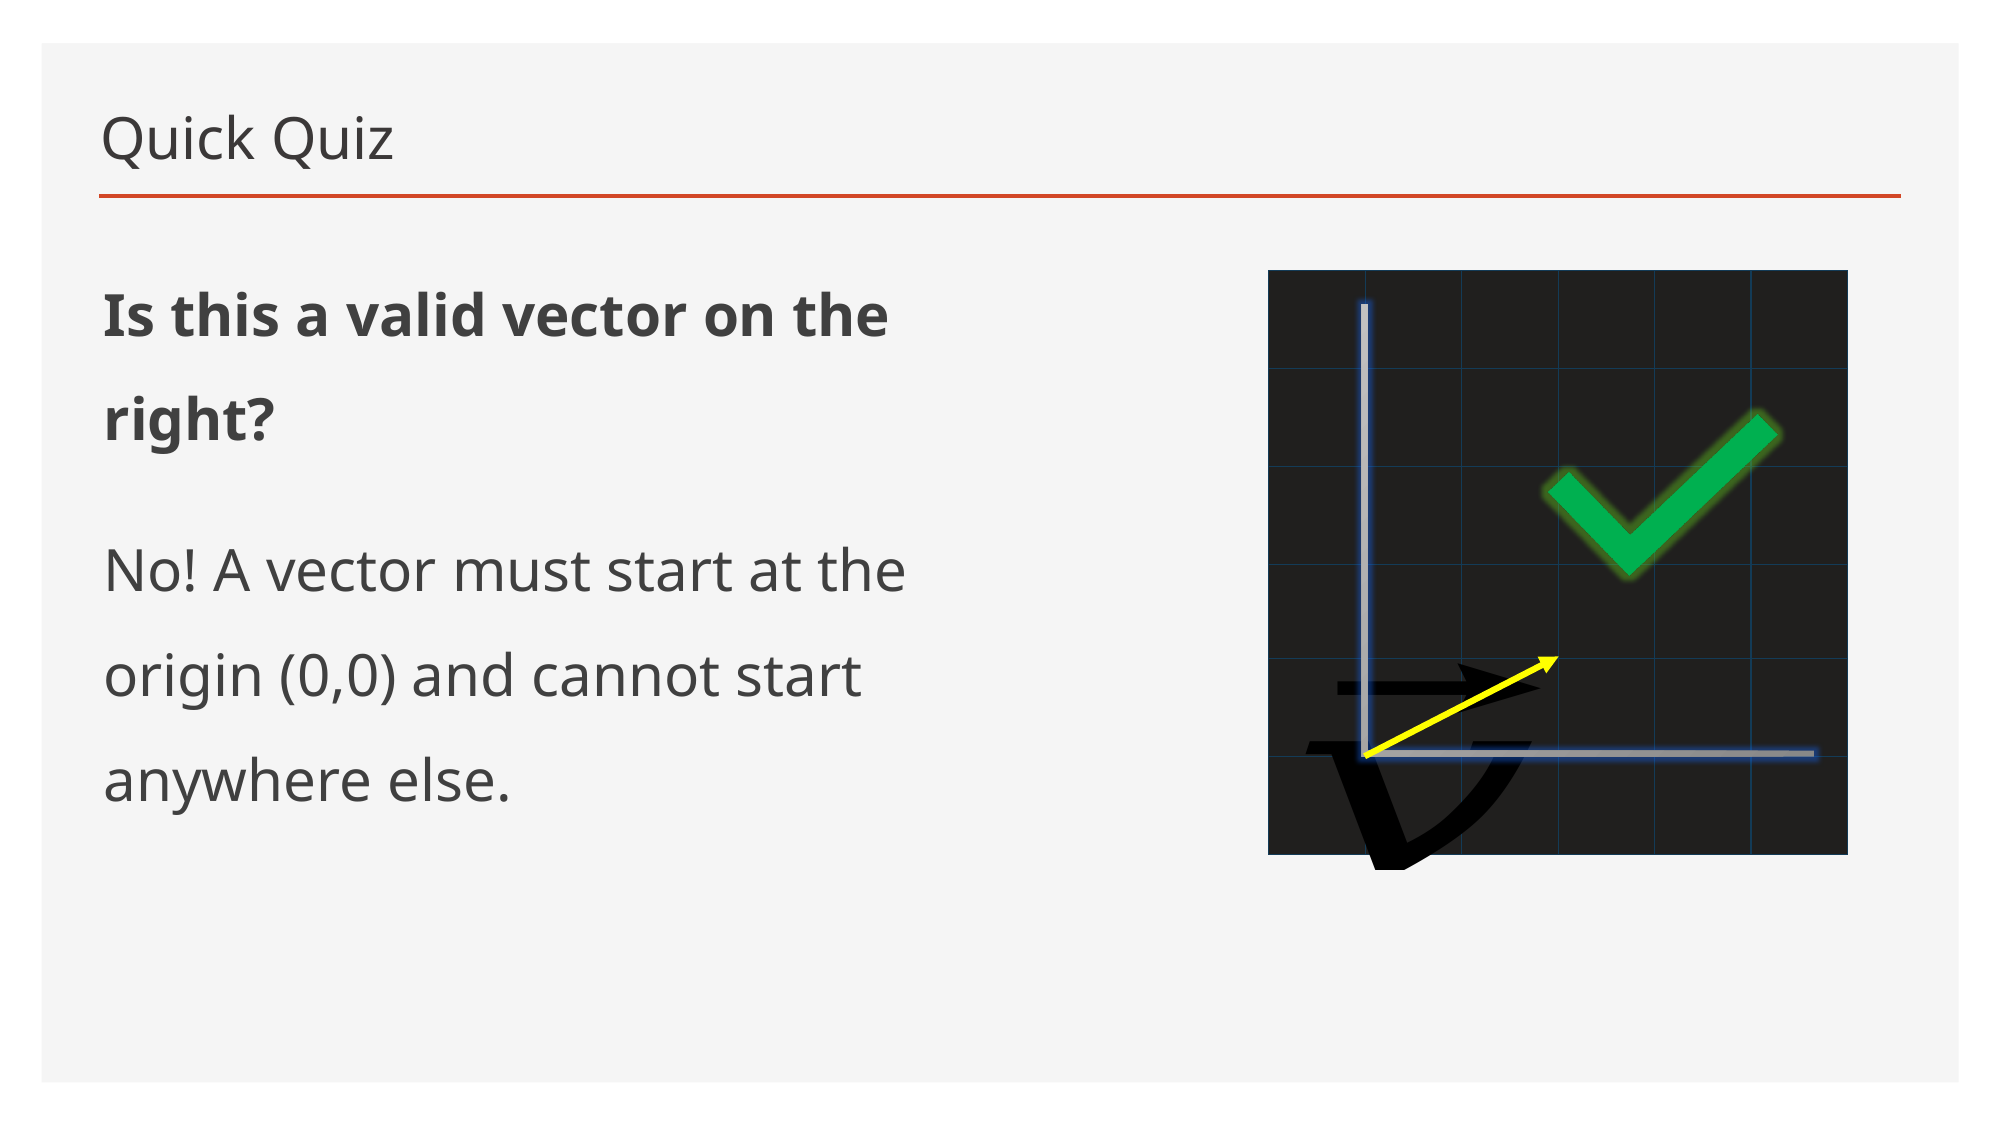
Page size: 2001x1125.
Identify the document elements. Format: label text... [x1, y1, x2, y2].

list Is this a valid vector on the right? No! A vector must start at the origin (0,0) and cannot start anywhere else. [88, 235, 943, 985]
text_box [1268, 270, 1848, 929]
title Quick Quiz [85, 73, 1214, 179]
picture [1543, 374, 1782, 614]
